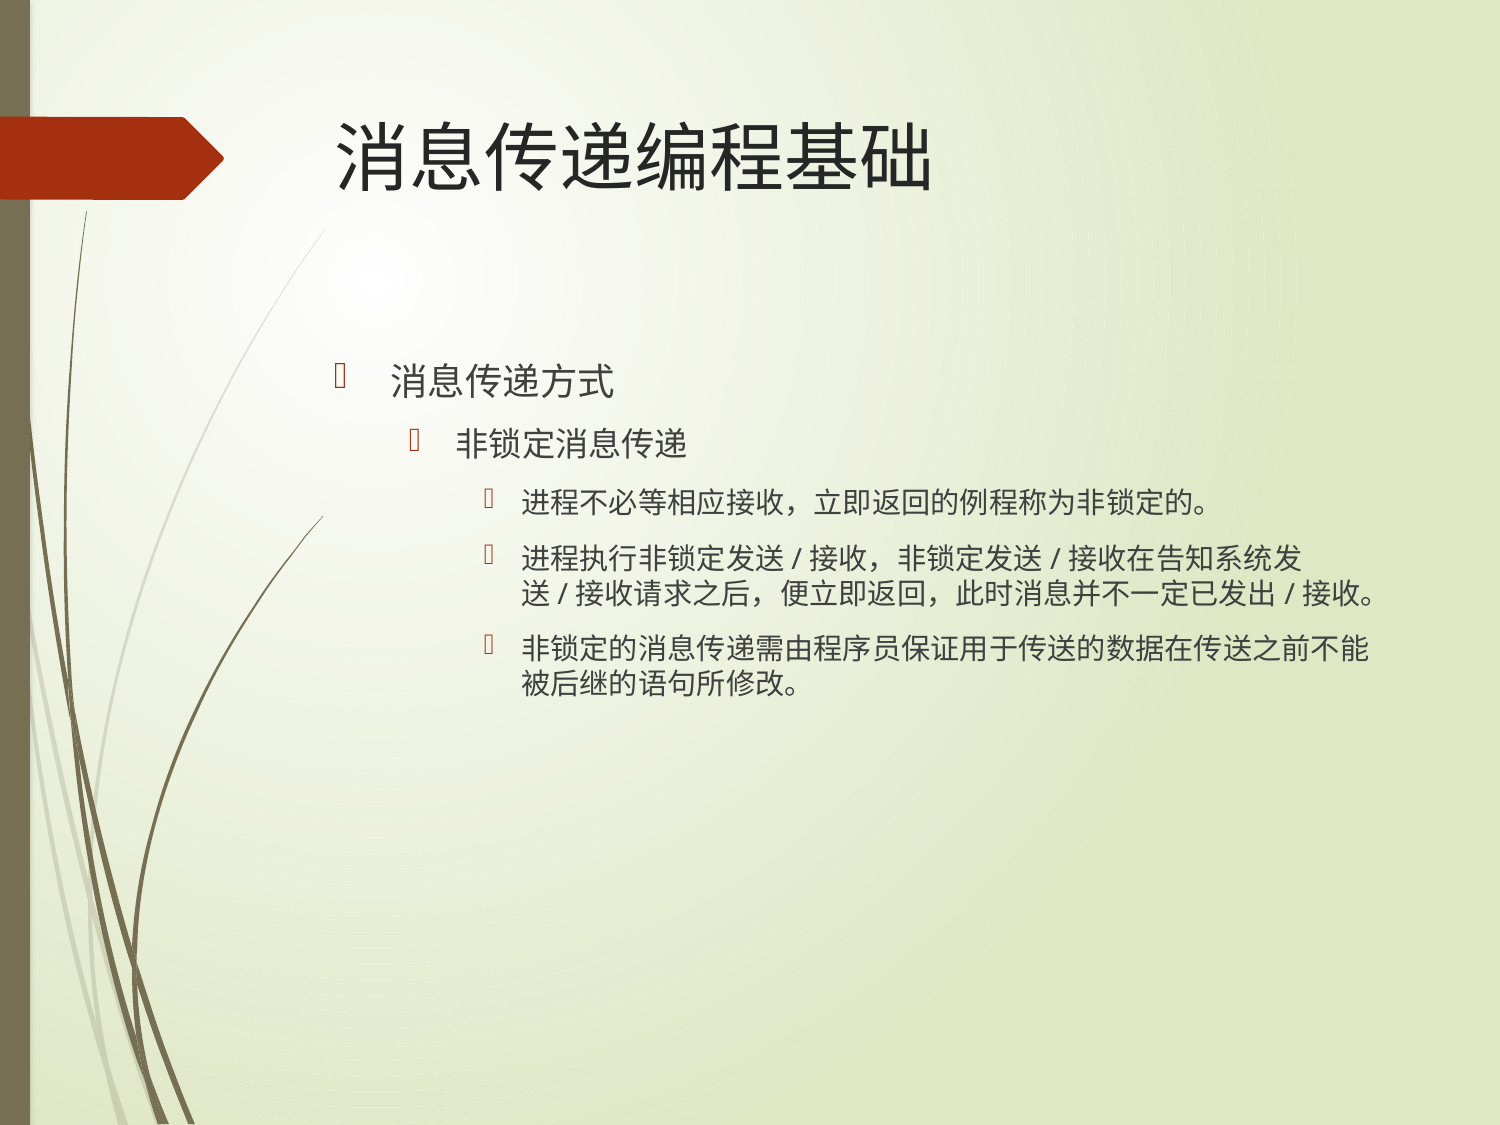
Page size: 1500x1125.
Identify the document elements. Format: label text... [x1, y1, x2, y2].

list 消息传递方式 非锁定消息传递 进程不必等相应接收，立即返回的例程称为非锁定的。 进程执行非锁定发送/接收，非锁定发送/接收在告知系统发送/接收请求之后，便立即返回，此时消息并不一定已发出/接收。 非锁定的消息传递需由程序员保证用于传送的数据在传送之前不能被后继的语句所修改。 [318, 350, 1400, 970]
title 消息传递编程基础 [319, 102, 1400, 313]
